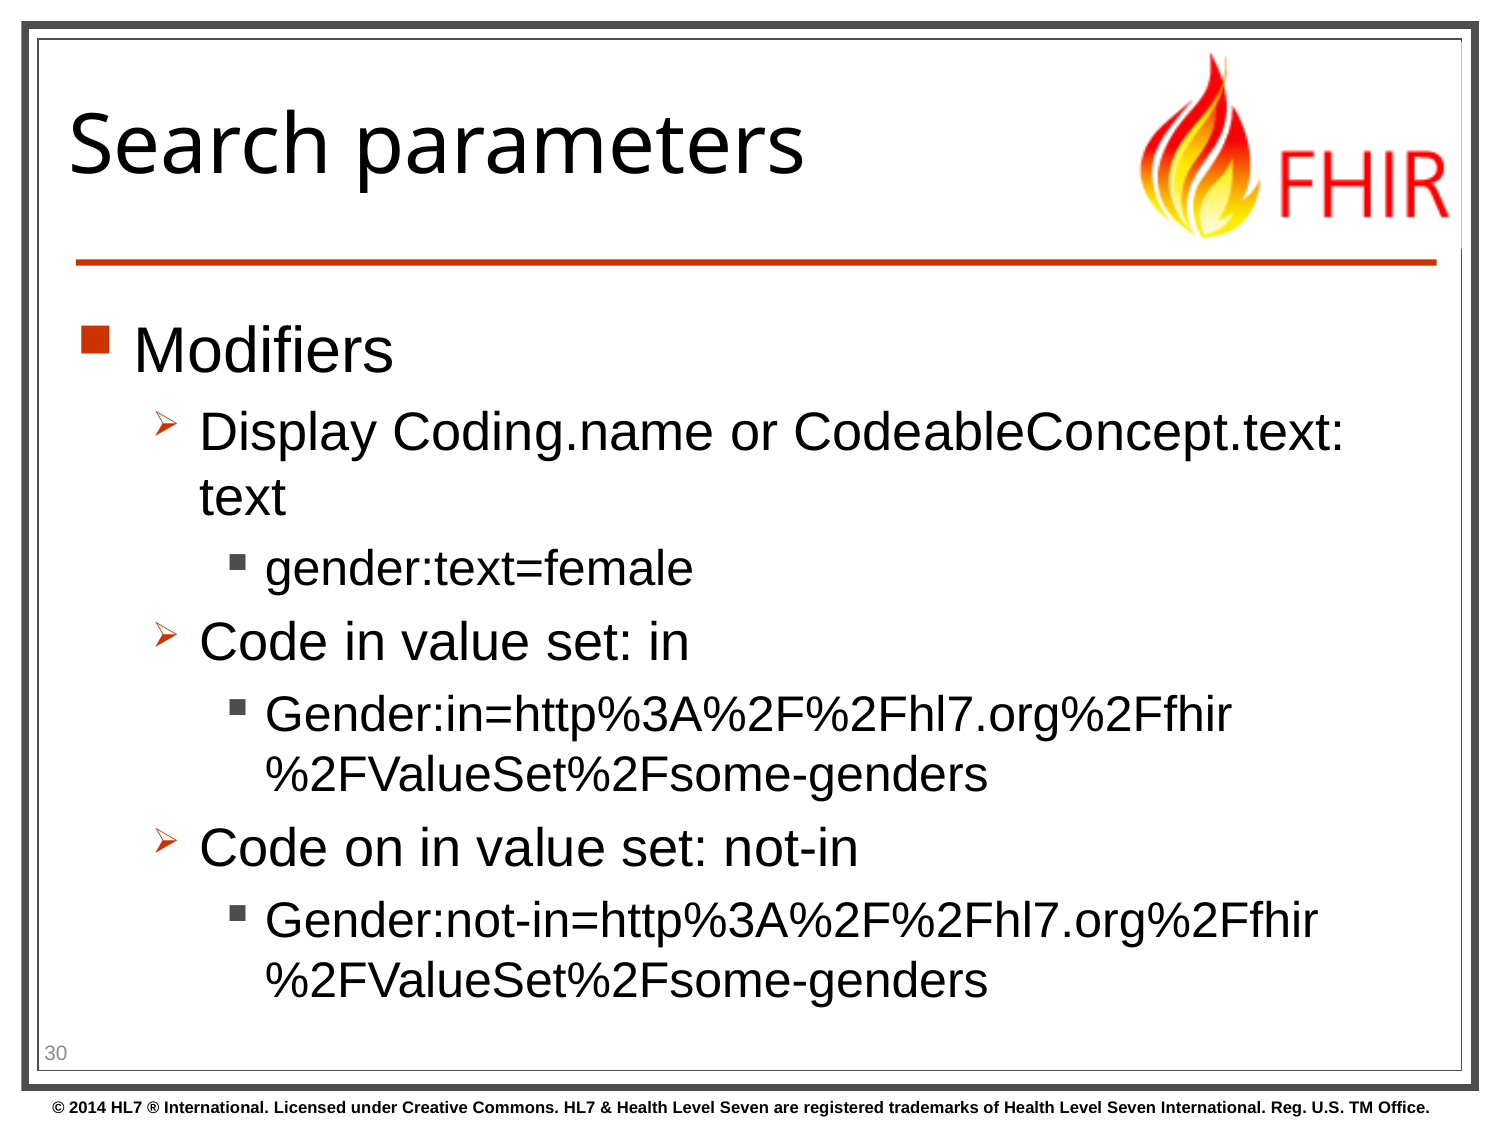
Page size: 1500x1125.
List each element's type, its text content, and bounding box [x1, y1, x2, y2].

title Search parameters [53, 54, 1128, 244]
slide_number 30 [29, 1034, 148, 1071]
list Modifiers Display Coding.name or CodeableConcept.text: text gender:text=female Code in value set: in Gender:in=http%3A%2F%2Fhl7.org%2Ffhir%2FValueSet%2Fsome-genders Code on in value set: not-in Gender:not-in=http%3A%2F%2Fhl7.org%2Ffhir%2FValueSet%2Fsome-genders [62, 299, 1438, 1035]
picture [1128, 42, 1462, 249]
